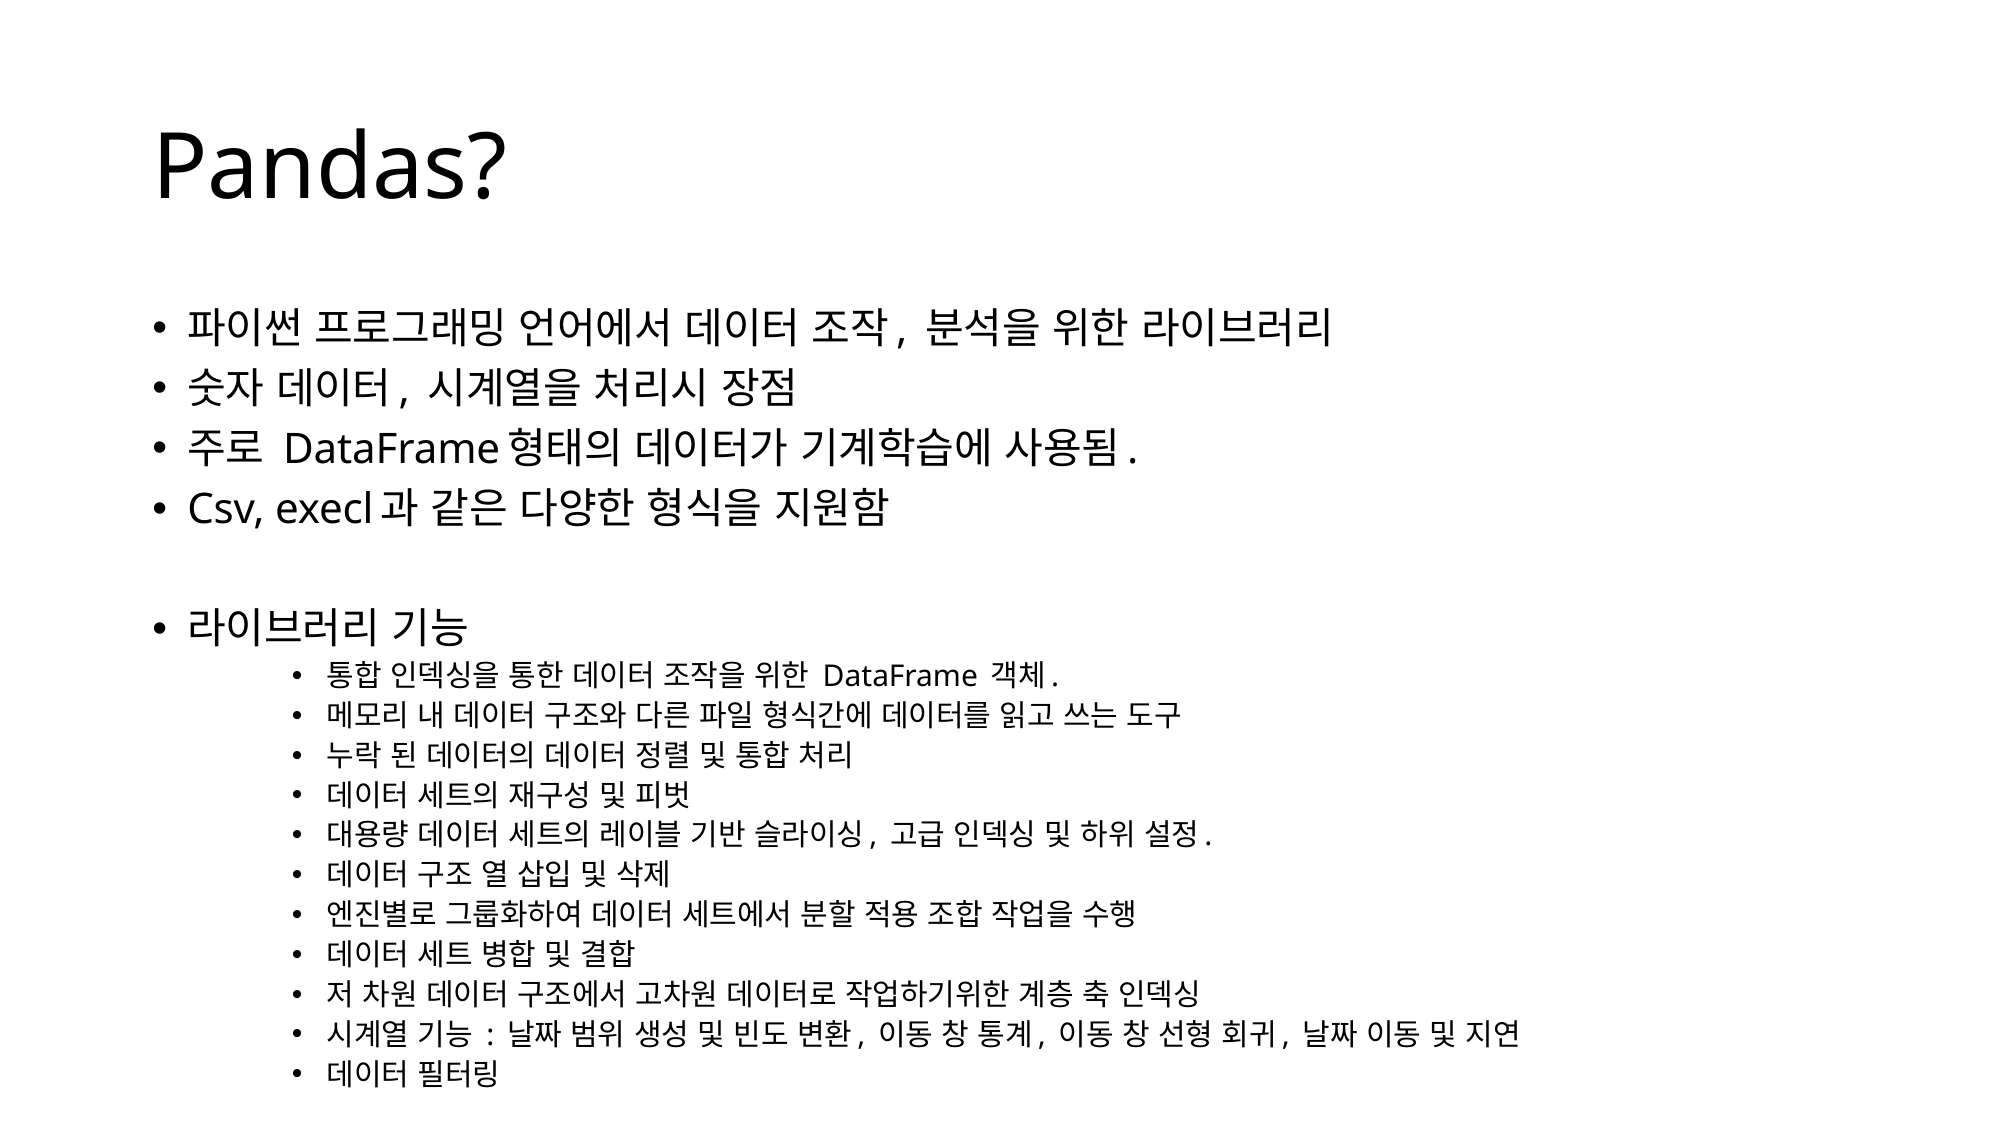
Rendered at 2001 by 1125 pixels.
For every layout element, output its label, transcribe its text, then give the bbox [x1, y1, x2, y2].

title Pandas? [137, 59, 1863, 278]
list 파이썬 프로그래밍 언어에서 데이터 조작, 분석을 위한 라이브러리 숫자 데이터, 시계열을 처리시 장점 주로 DataFrame형태의 데이터가 기계학습에 사용됨. Csv, execl과 같은 다양한 형식을 지원함 라이브러리 기능 통합 인덱싱을 통한 데이터 조작을 위한 DataFrame 객체. 메모리 내 데이터 구조와 다른 파일 형식간에 데이터를 읽고 쓰는 도구 누락 된 데이터의 데이터 정렬 및 통합 처리 데이터 세트의 재구성 및 피벗 대용량 데이터 세트의 레이블 기반 슬라이싱, 고급 인덱싱 및 하위 설정. 데이터 구조 열 삽입 및 삭제 엔진별로 그룹화하여 데이터 세트에서 분할 적용 조합 작업을 수행 데이터 세트 병합 및 결합 저 차원 데이터 구조에서 고차원 데이터로 작업하기위한 계층 축 인덱싱 시계열 기능 : 날짜 범위 생성 및 빈도 변환, 이동 창 통계, 이동 창 선형 회귀, 날짜 이동 및 지연 데이터 필터링 [137, 299, 1863, 1101]
